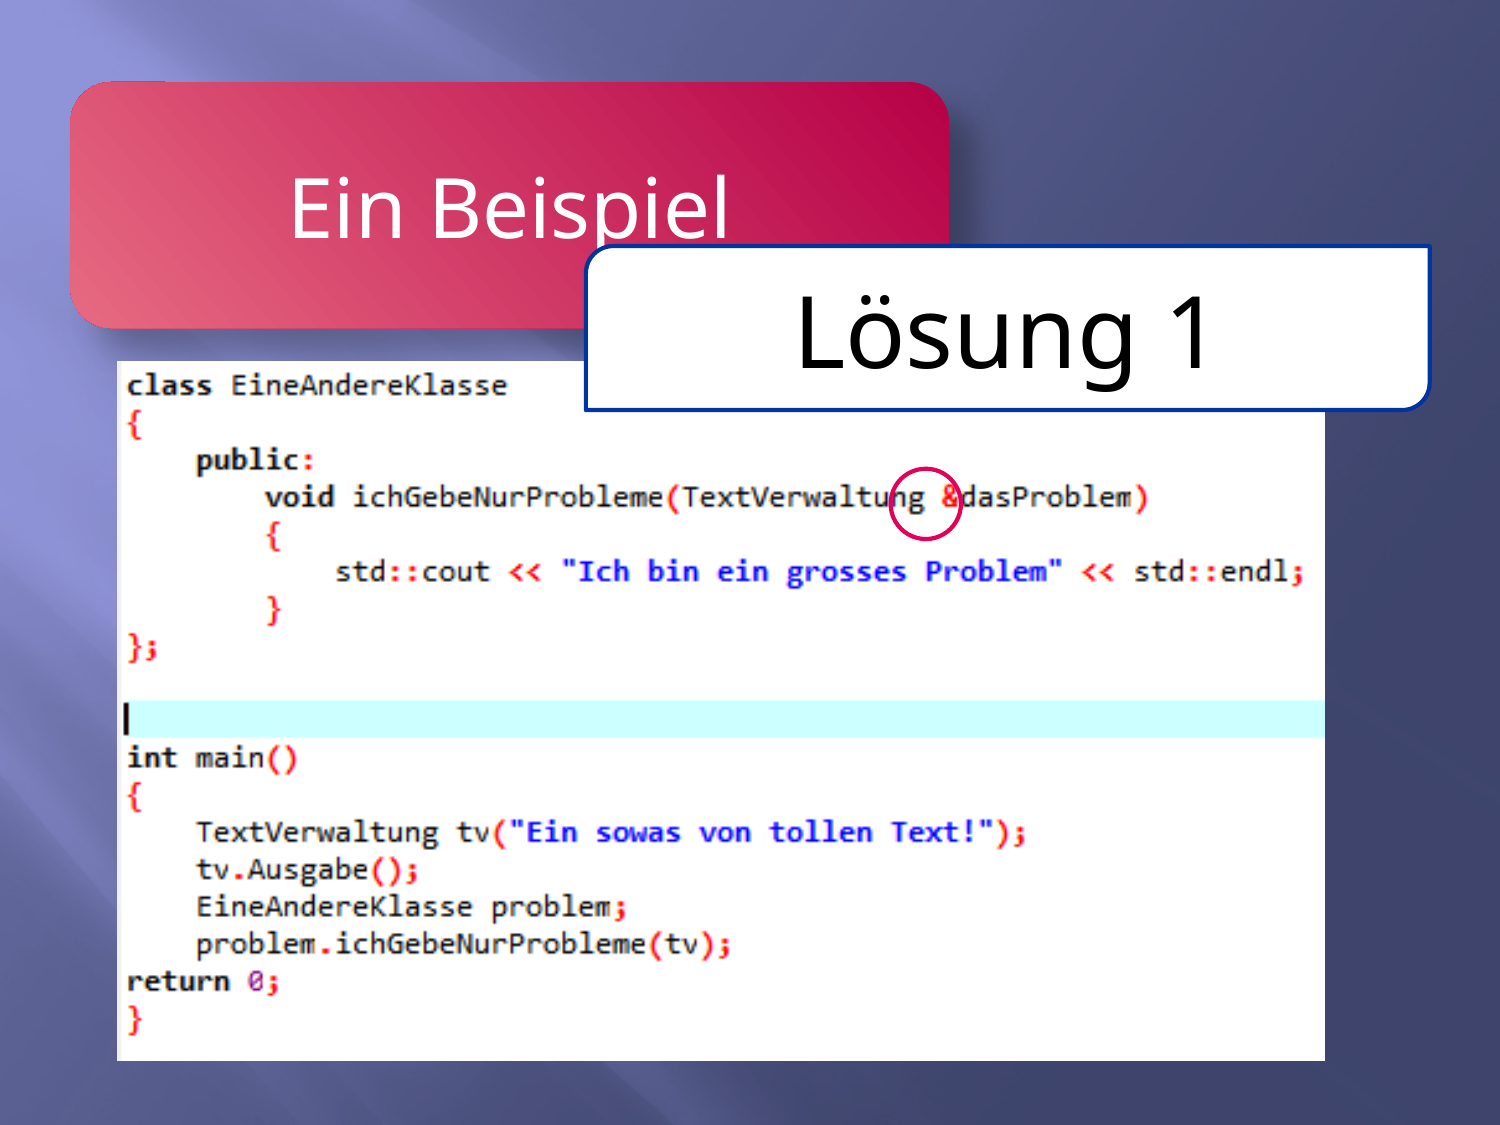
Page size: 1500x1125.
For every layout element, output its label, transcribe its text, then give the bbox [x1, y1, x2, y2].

picture [116, 361, 1325, 1062]
text_box Ein Beispiel [70, 81, 950, 329]
text_box Lösung 1 [583, 243, 1432, 413]
